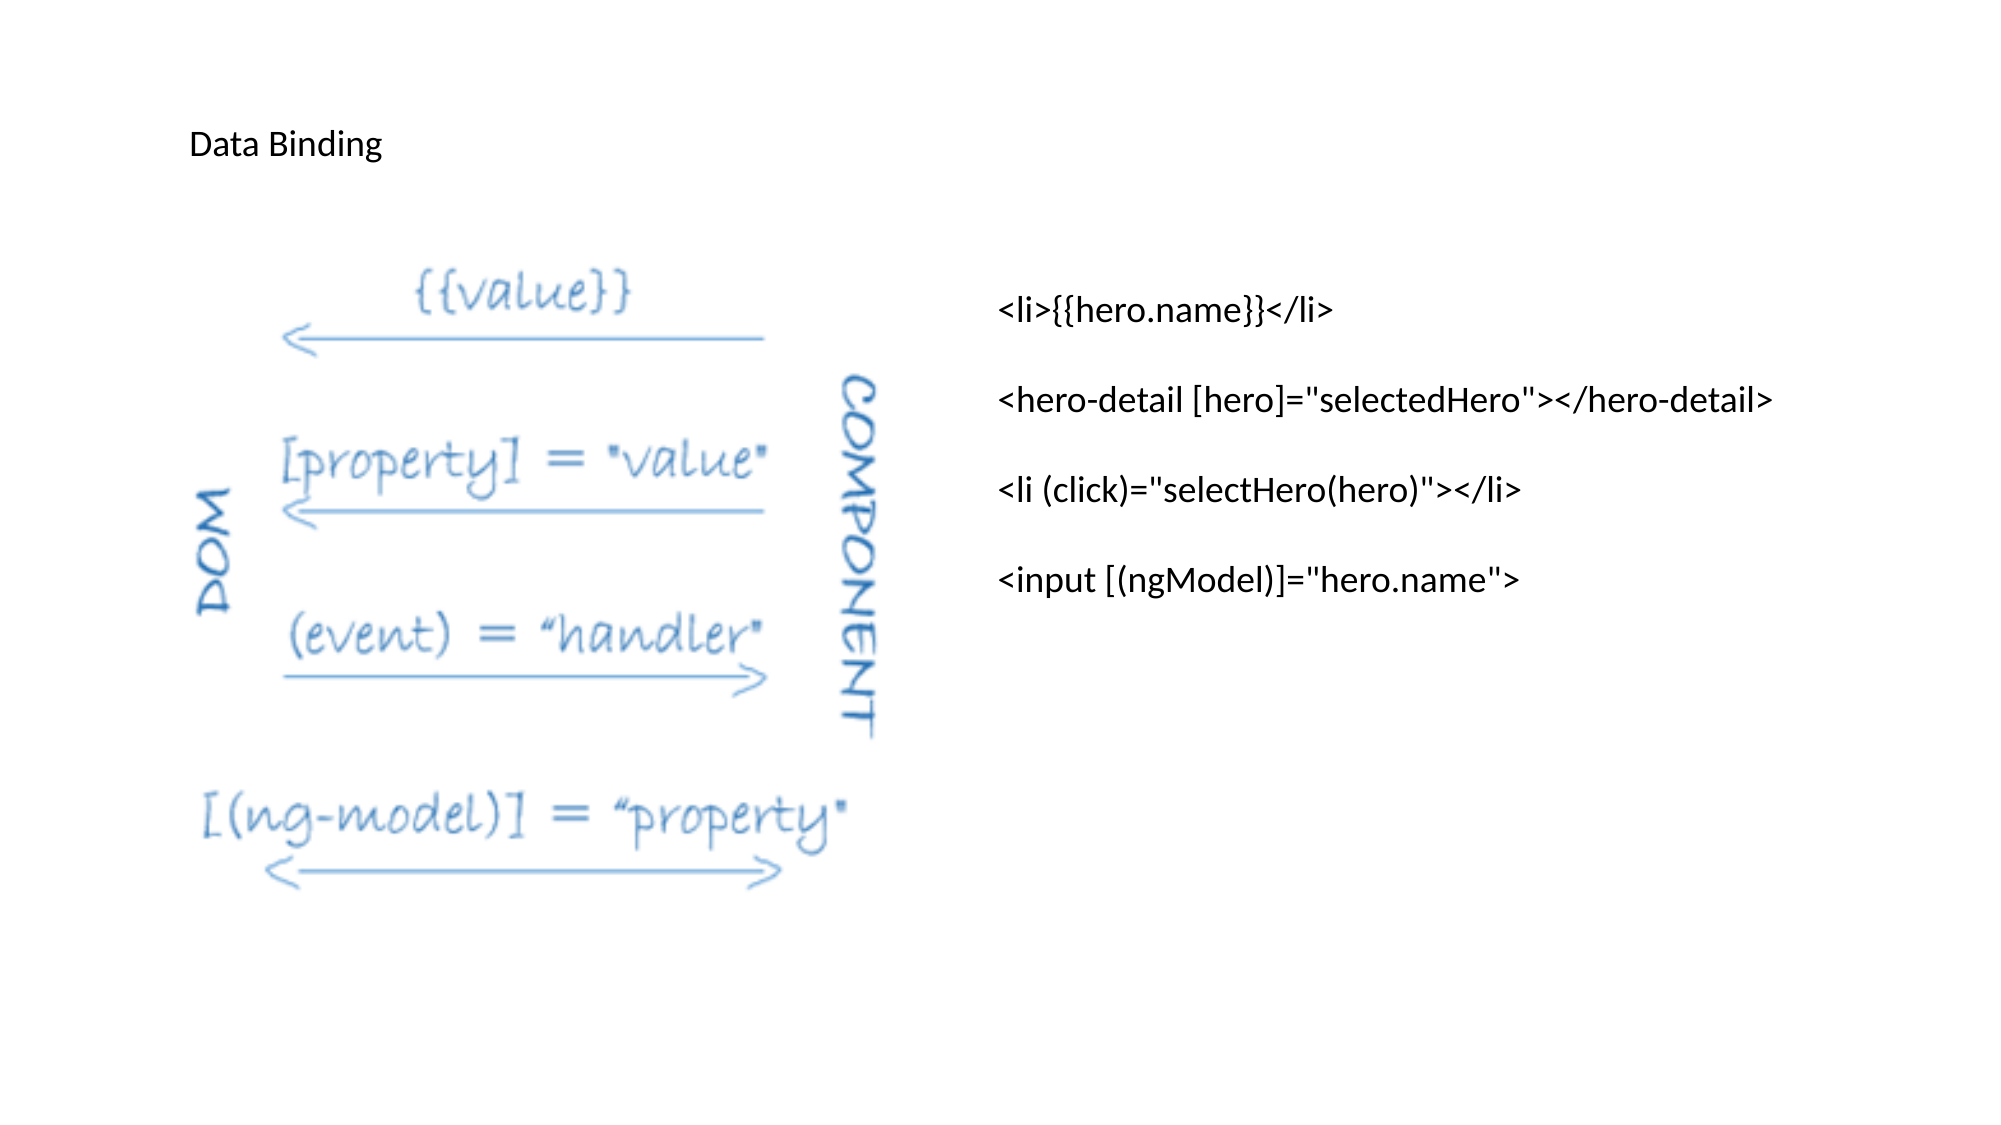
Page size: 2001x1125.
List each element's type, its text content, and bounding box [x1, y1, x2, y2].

text_box Data Binding [174, 111, 598, 172]
picture [192, 257, 881, 898]
text_box <li>{{hero.name}}</li> <hero-detail [hero]="selectedHero"></hero-detail> <li (click)="selectHero(hero)"></li> <input [(ngModel)]="hero.name"> [982, 277, 1883, 698]
